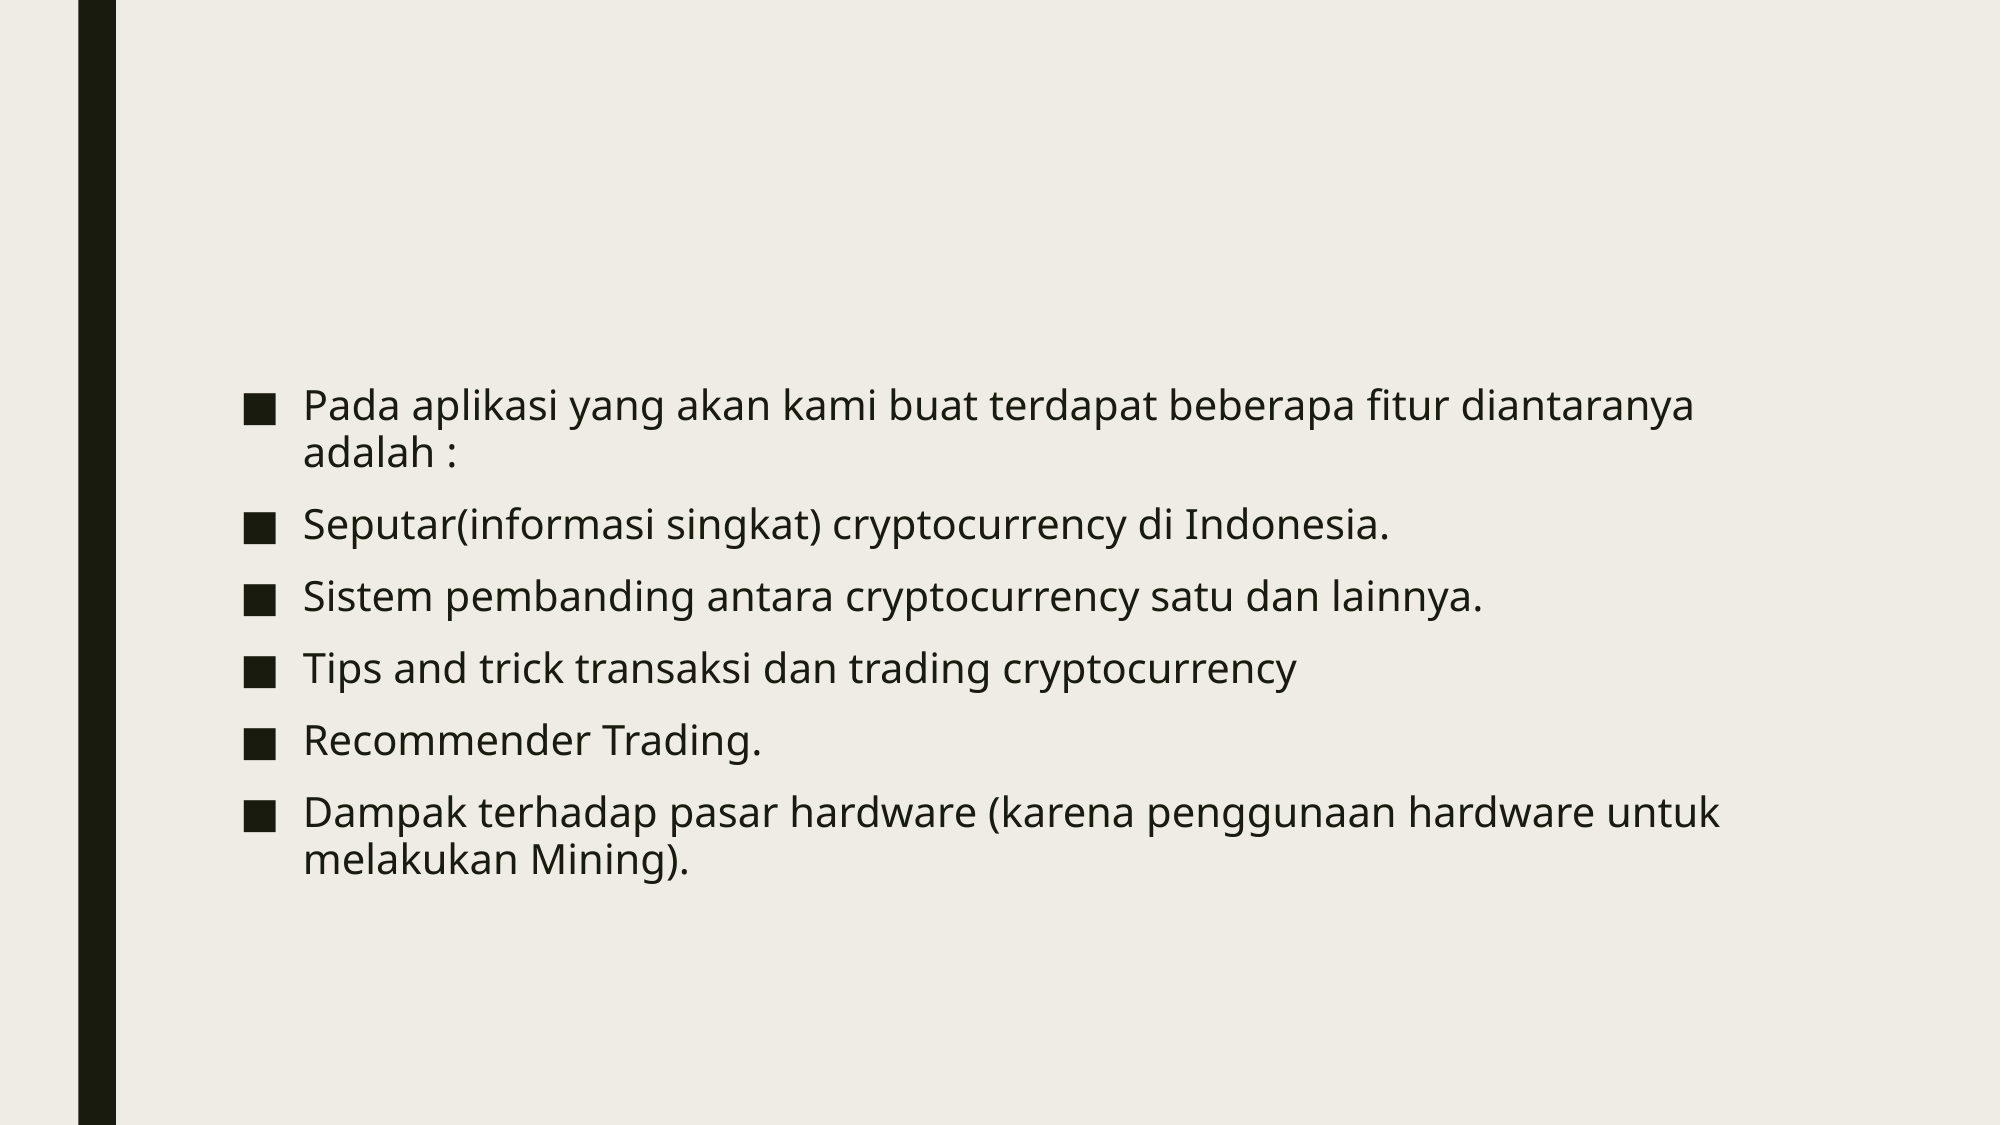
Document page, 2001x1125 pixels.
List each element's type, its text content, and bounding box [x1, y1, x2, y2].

list Pada aplikasi yang akan kami buat terdapat beberapa fitur diantaranya adalah : Seputar(informasi singkat) cryptocurrency di Indonesia. Sistem pembanding antara cryptocurrency satu dan lainnya. Tips and trick transaksi dan trading cryptocurrency Recommender Trading. Dampak terhadap pasar hardware (karena penggunaan hardware untuk melakukan Mining). [225, 375, 1800, 963]
